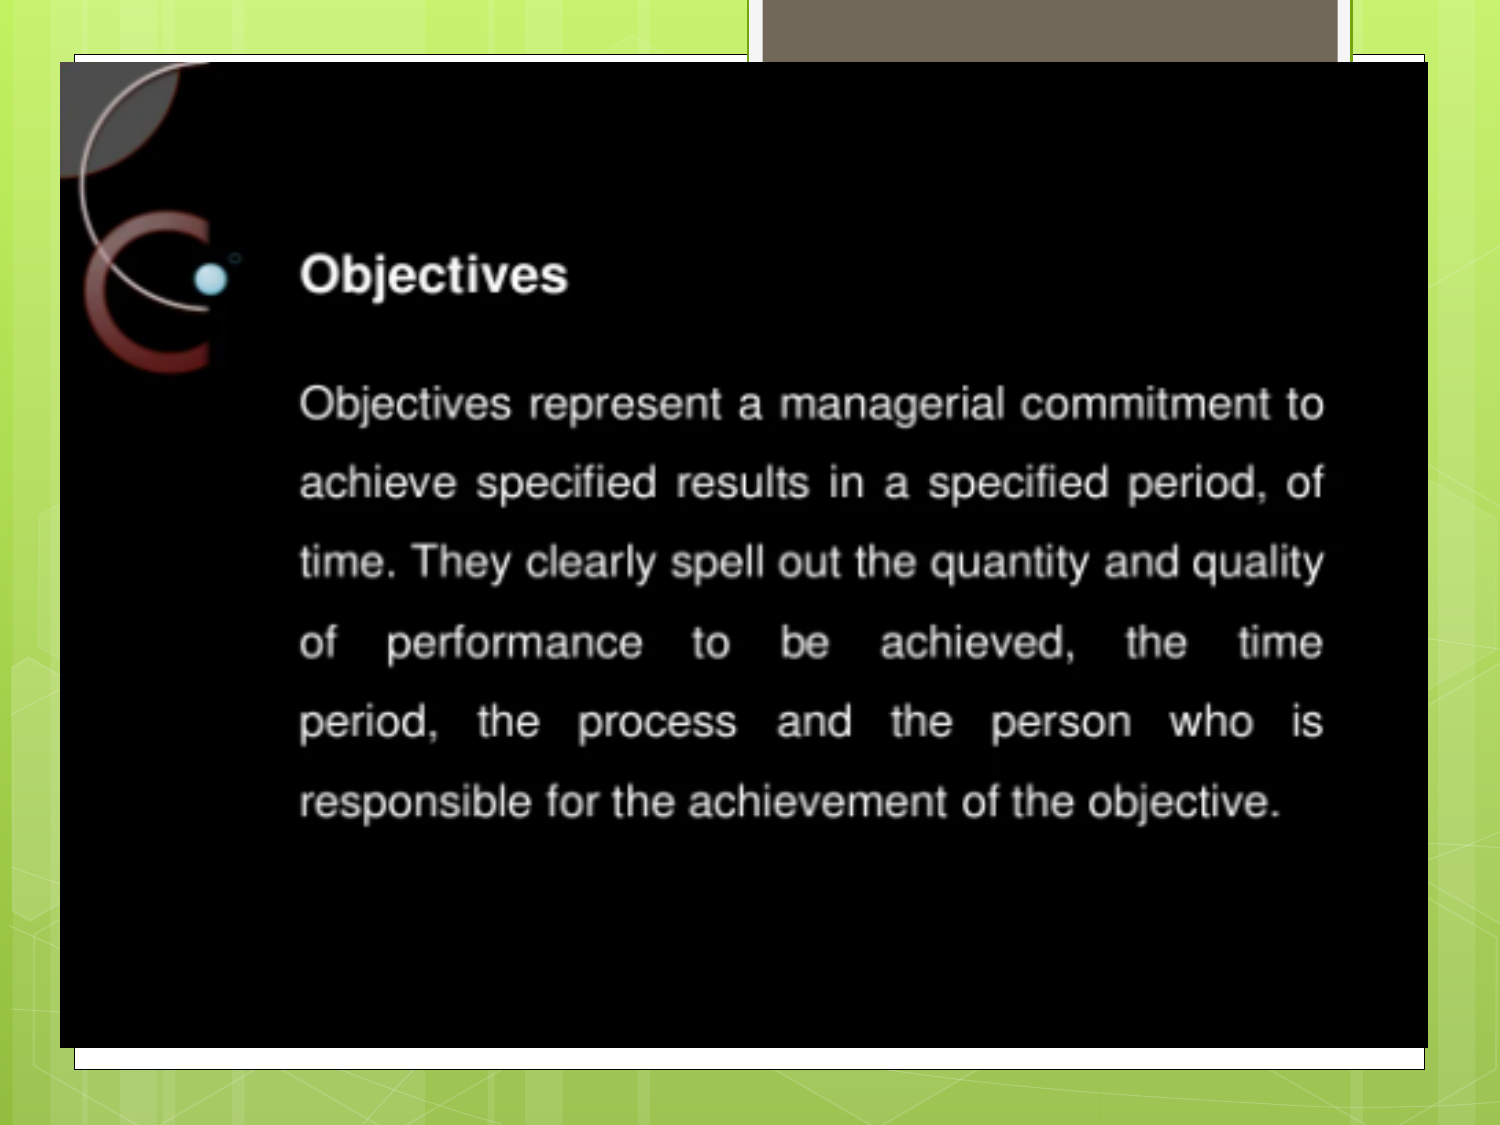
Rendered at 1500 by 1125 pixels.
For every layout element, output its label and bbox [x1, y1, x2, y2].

picture [60, 61, 1428, 1048]
